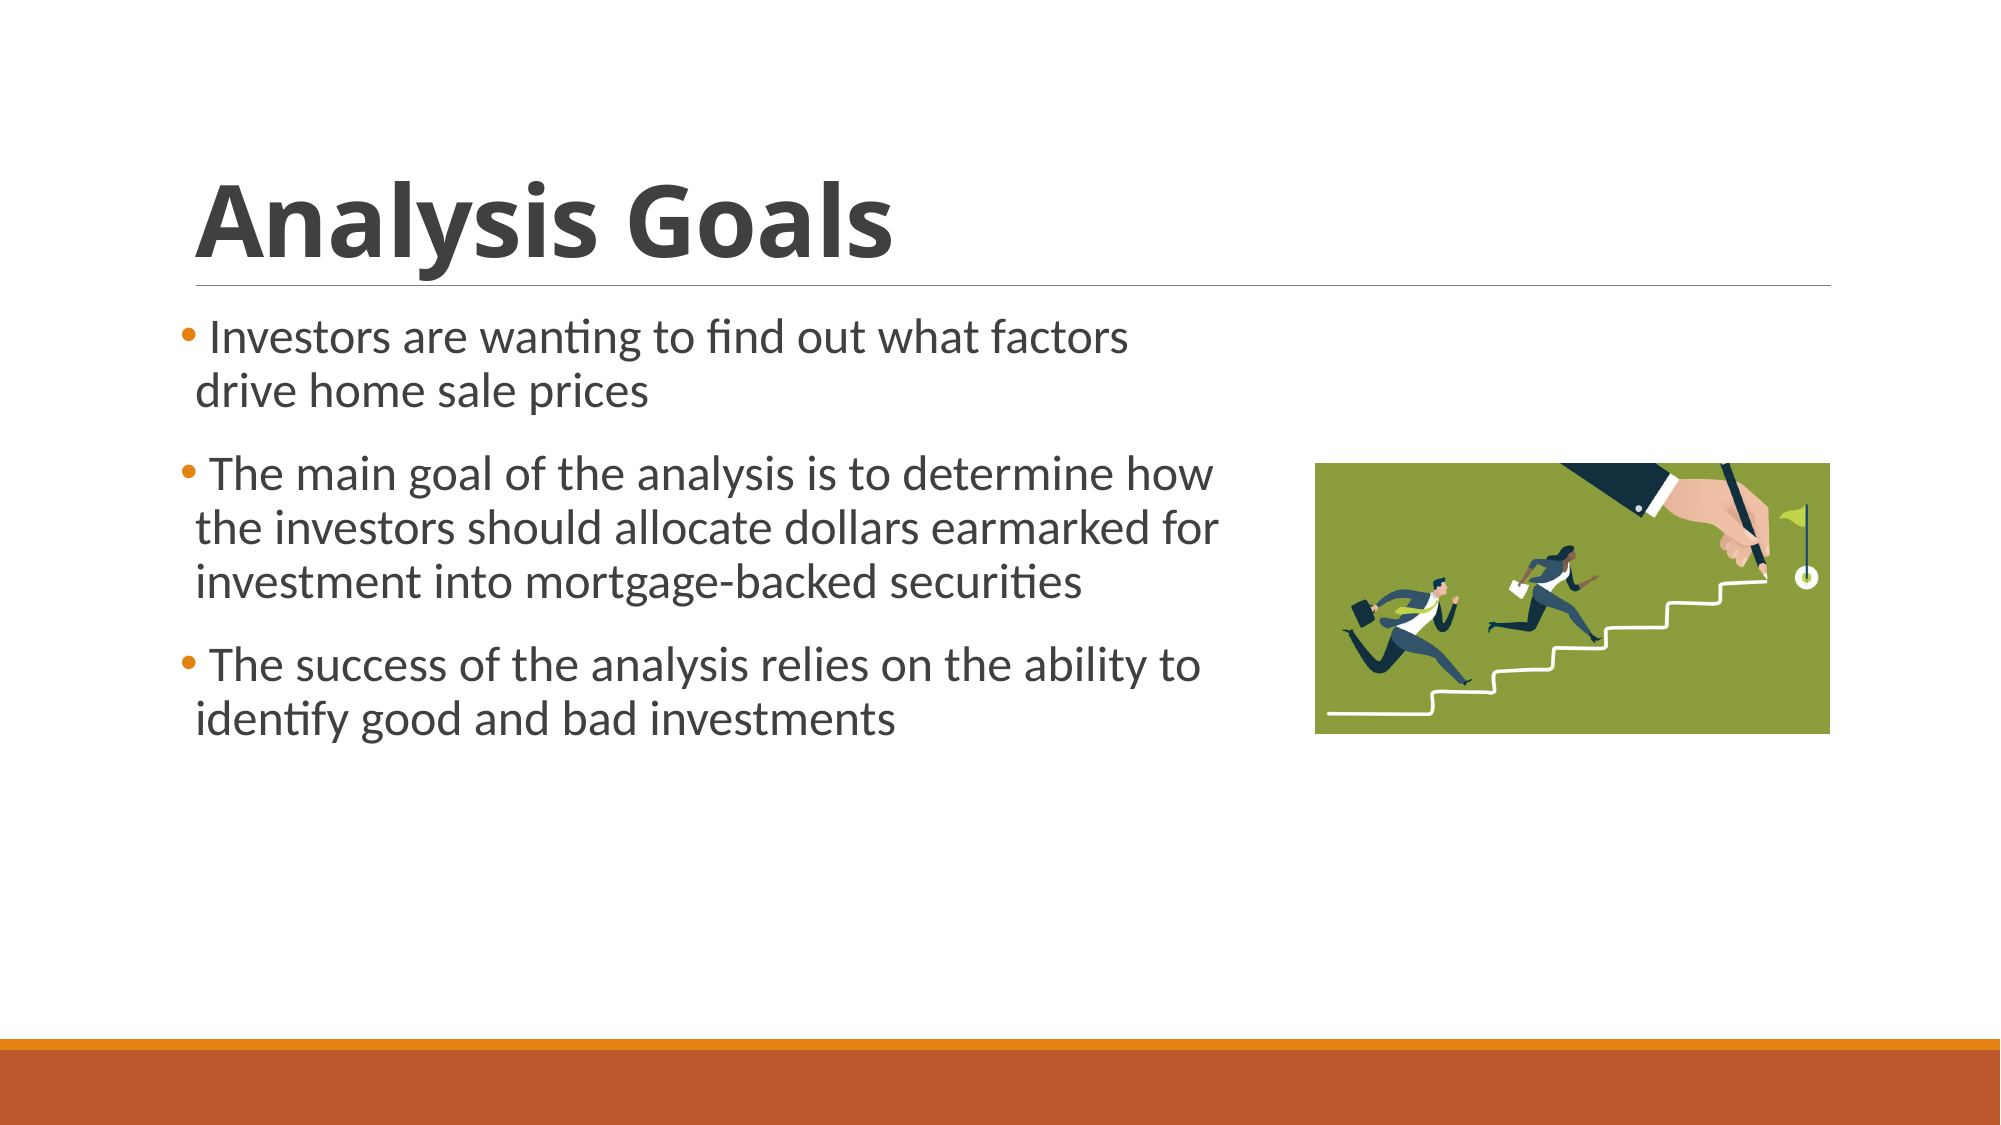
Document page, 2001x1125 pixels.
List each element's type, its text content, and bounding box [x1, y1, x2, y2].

picture [1315, 463, 1831, 735]
title Analysis Goals [180, 47, 1830, 285]
list Investors are wanting to find out what factors drive home sale prices The main goal of the analysis is to determine how the investors should allocate dollars earmarked for investment into mortgage-backed securities The success of the analysis relies on the ability to identify good and bad investments [180, 302, 1239, 963]
